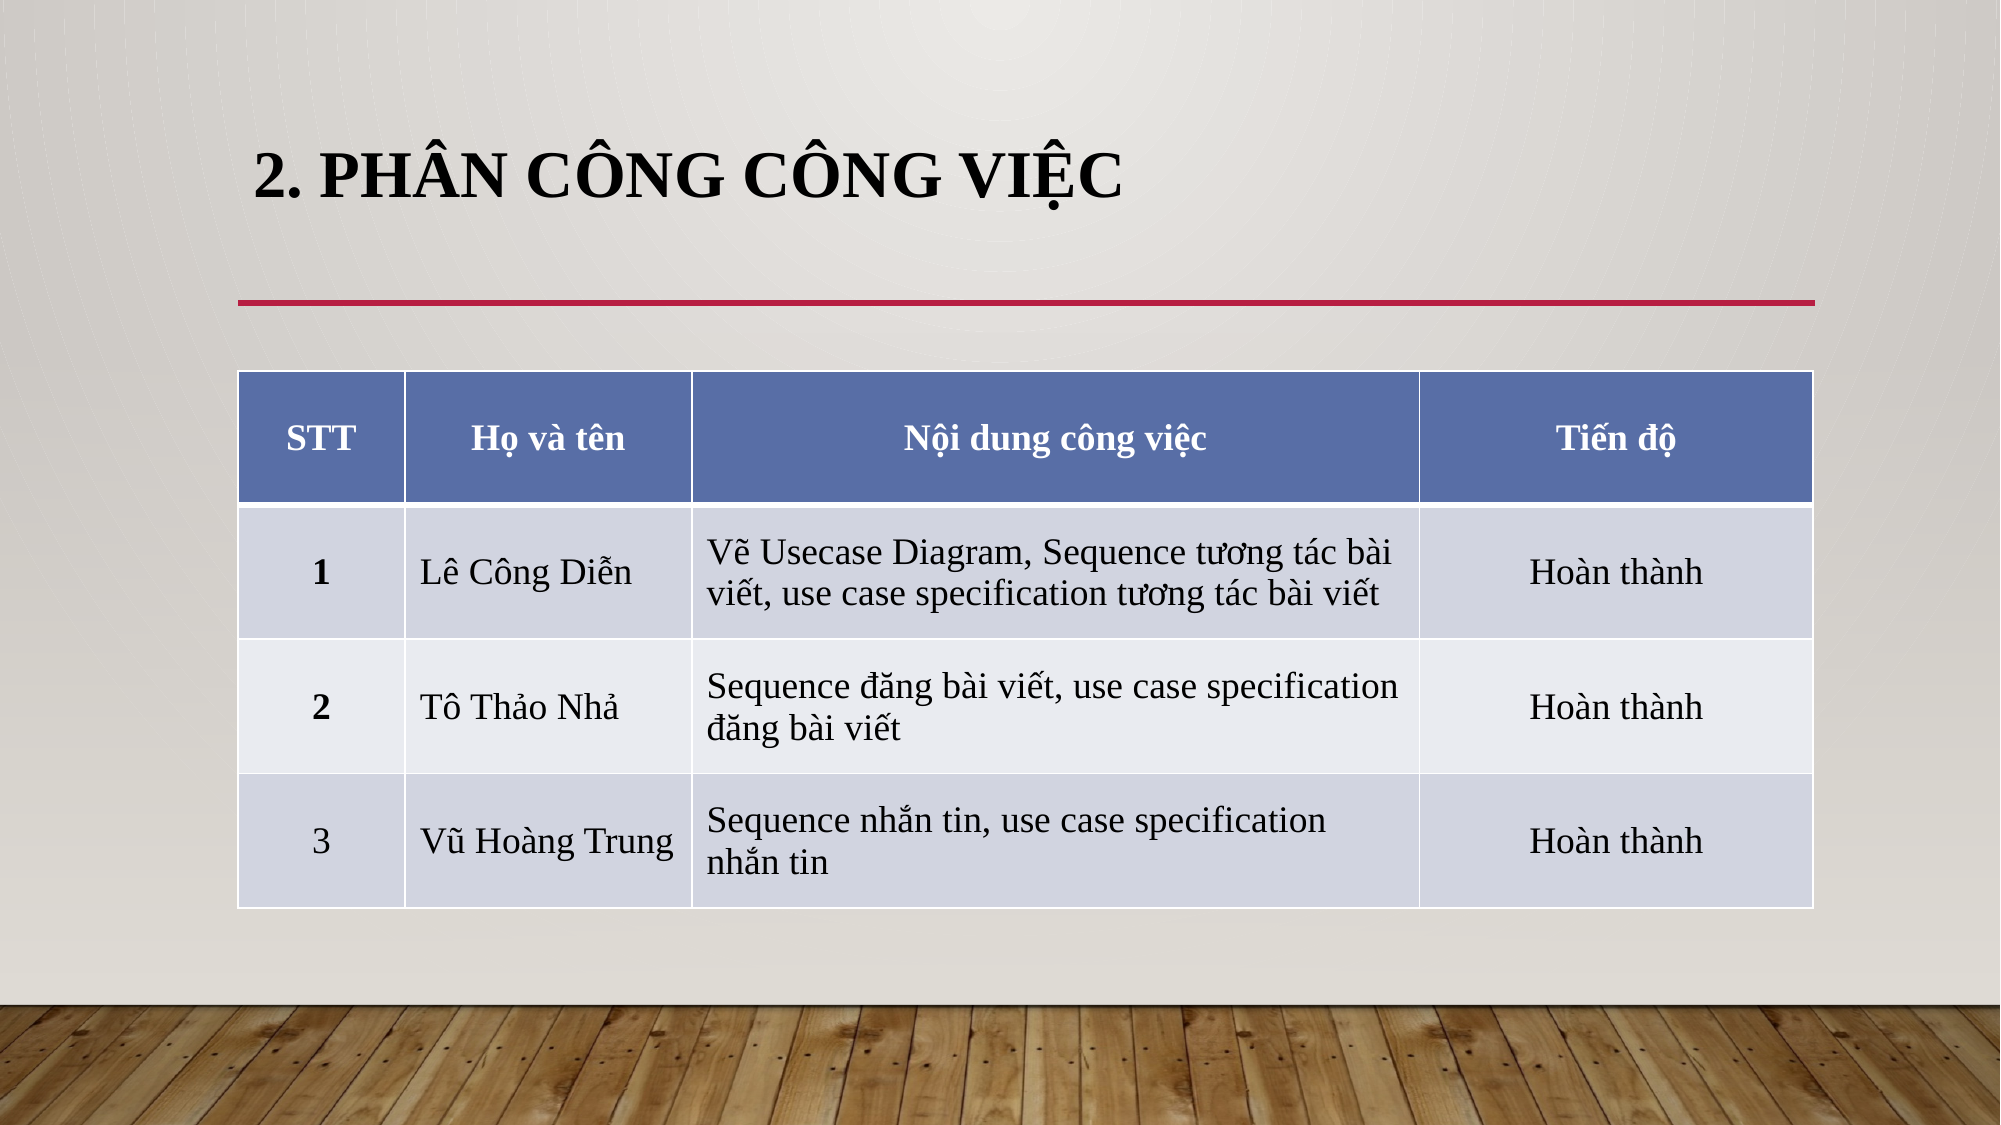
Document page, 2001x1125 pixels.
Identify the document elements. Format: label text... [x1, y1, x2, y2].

table_cell 3 [239, 774, 404, 907]
table_cell Tô Thảo Nhả [406, 640, 691, 773]
table_cell Lê Công Diễn [406, 508, 691, 638]
table_cell Hoàn thành [1420, 508, 1812, 638]
table_header Họ và tên [406, 372, 691, 502]
table_cell Sequence đăng bài viết, use case specification đăng bài viết [693, 640, 1419, 773]
table_cell Hoàn thành [1420, 774, 1812, 907]
picture [0, 1005, 2000, 1125]
table_cell Sequence nhắn tin, use case specification nhắn tin [693, 774, 1419, 907]
title 2. Phân công công việc [238, 131, 1814, 305]
table_cell 2 [239, 640, 404, 773]
table_cell Hoàn thành [1420, 640, 1812, 773]
table_header Nội dung công việc [693, 372, 1419, 502]
table_header STT [239, 372, 404, 502]
table_header Tiến độ [1420, 372, 1812, 502]
table_cell Vẽ Usecase Diagram, Sequence tương tác bài viết, use case specification tương tác bài viết [693, 508, 1419, 638]
table_cell Vũ Hoàng Trung [406, 774, 691, 907]
table_cell 1 [239, 508, 404, 638]
